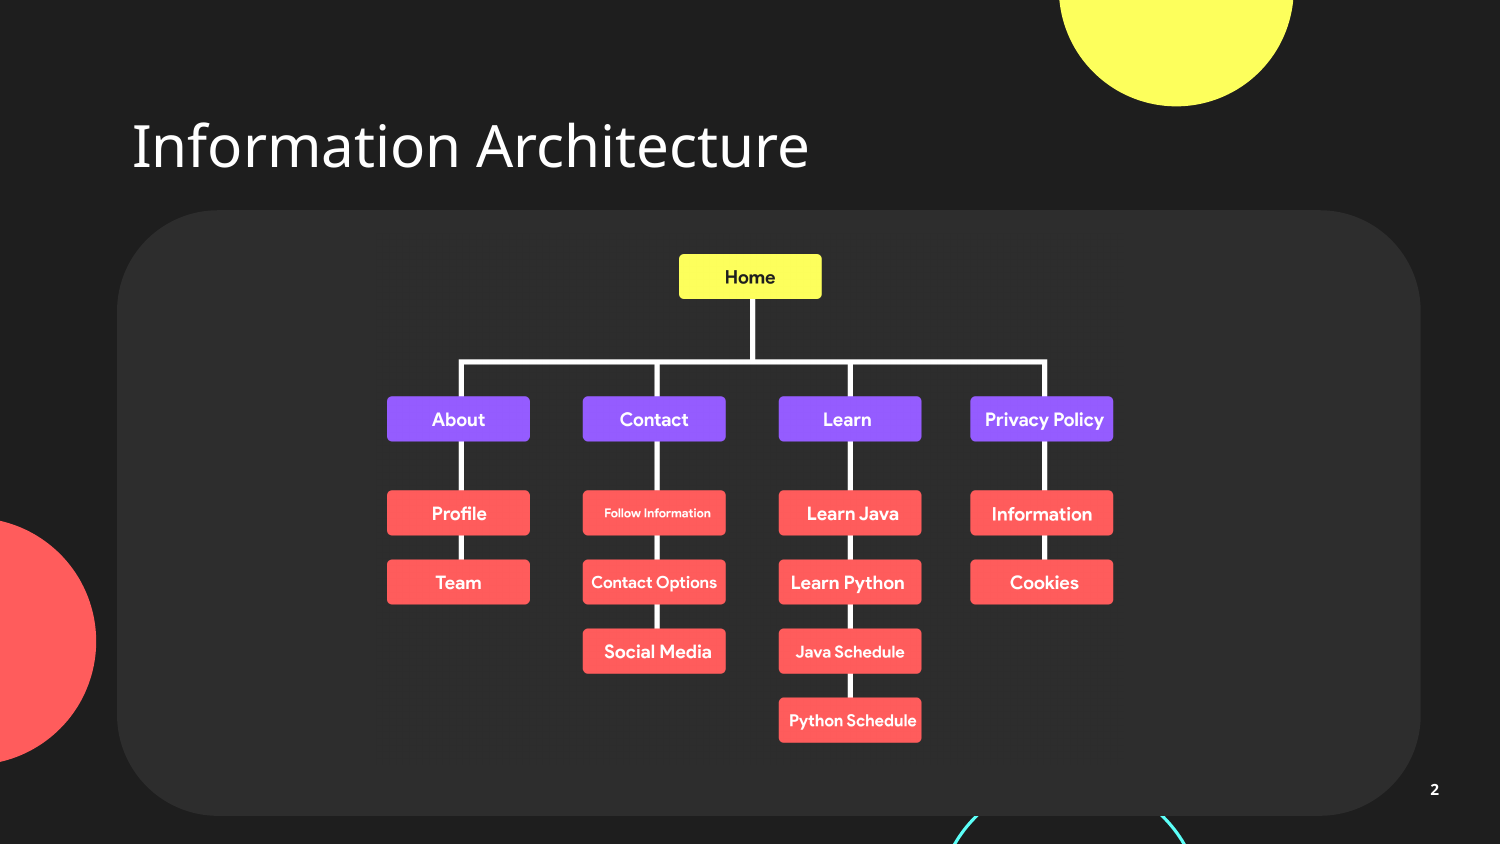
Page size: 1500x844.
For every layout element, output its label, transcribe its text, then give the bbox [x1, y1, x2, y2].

title Information Architecture [117, 106, 1383, 183]
picture [375, 232, 1125, 766]
text_box [117, 210, 1421, 816]
slide_number 2 [1389, 764, 1480, 816]
